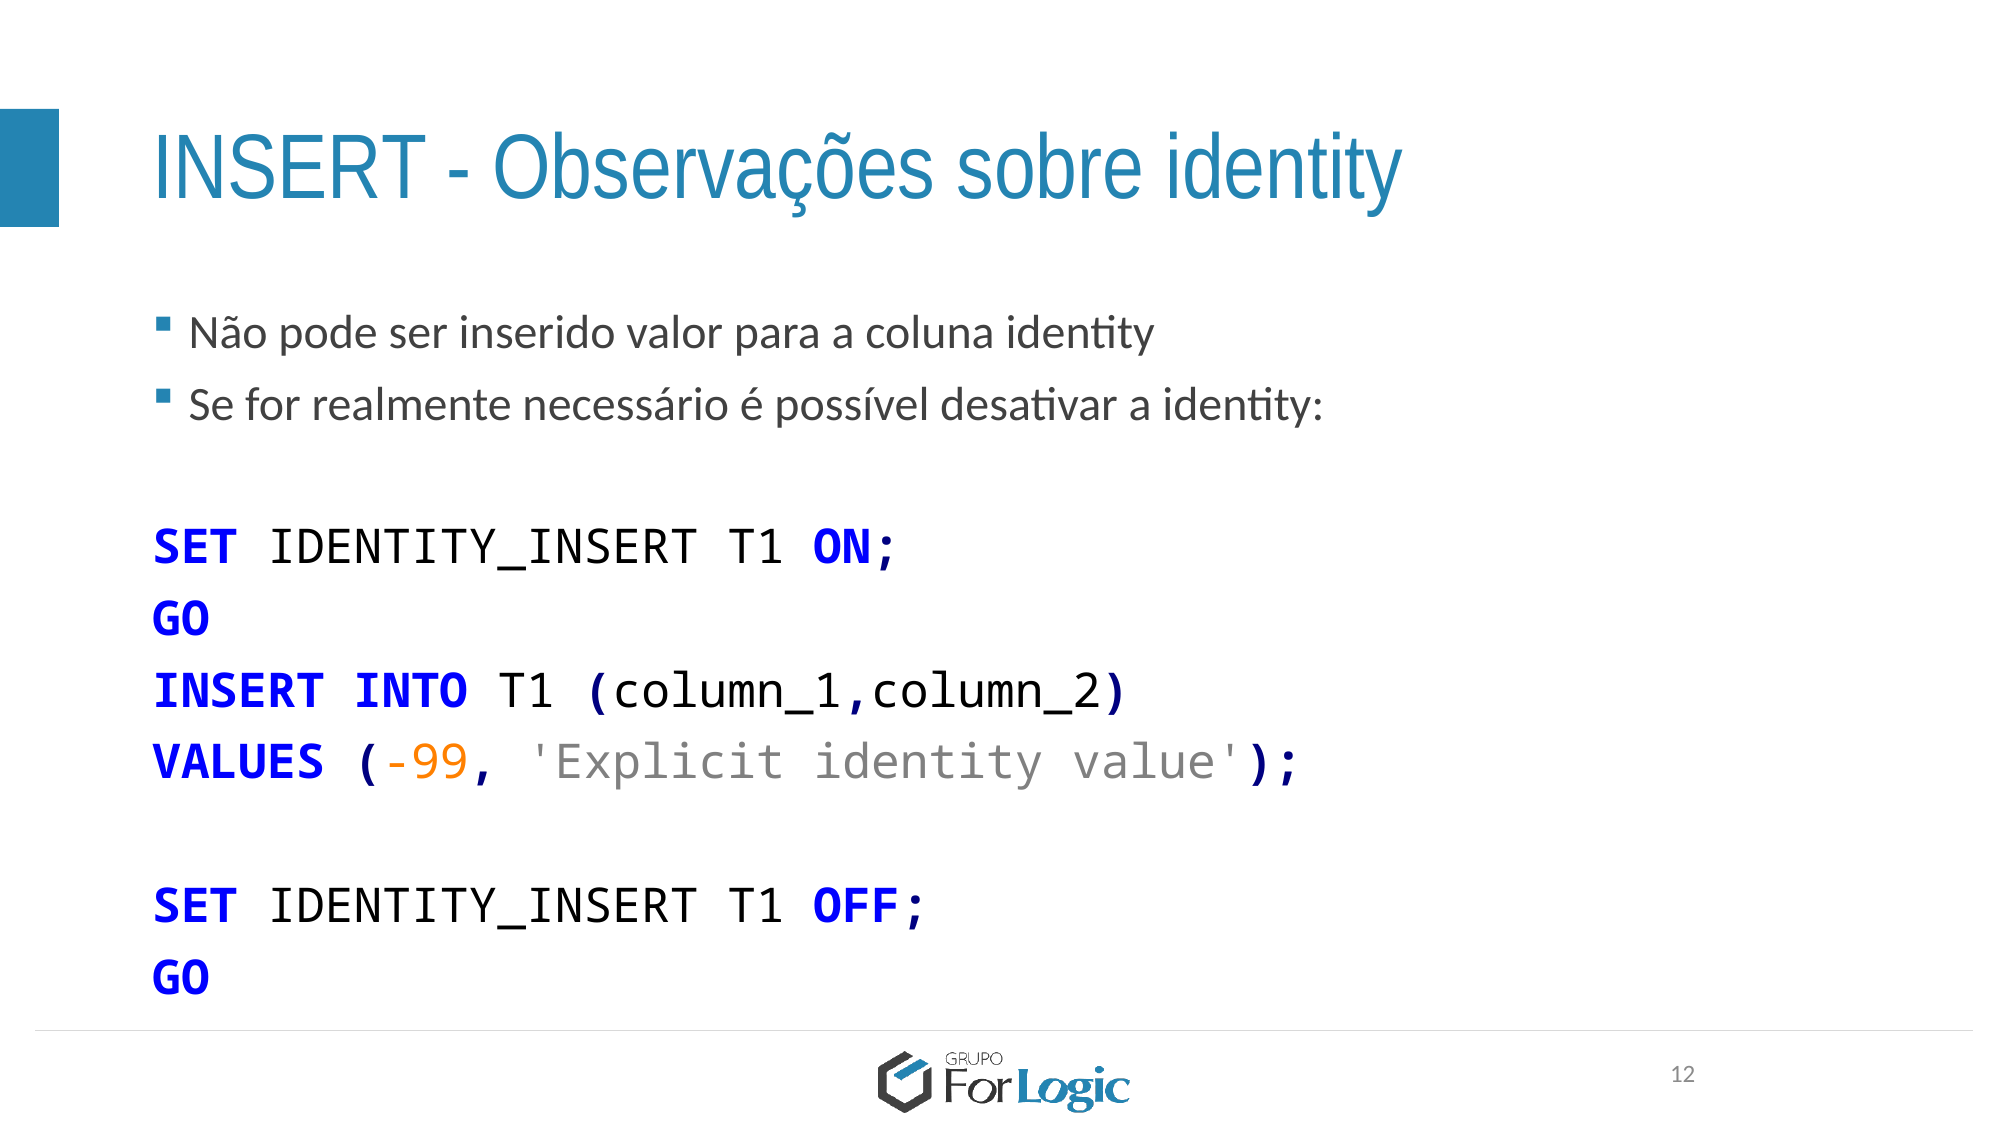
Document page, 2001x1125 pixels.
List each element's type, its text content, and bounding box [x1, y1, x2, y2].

picture [878, 1051, 1130, 1113]
title INSERT - Observações sobre identity [137, 59, 1863, 278]
list Não pode ser inserido valor para a coluna identity Se for realmente necessário é possível desativar a identity: SET IDENTITY_INSERT T1 ON; GO INSERT INTO T1 (column_1,column_2) VALUES (-99, 'Explicit identity value'); SET IDENTITY_INSERT T1 OFF; GO [137, 299, 1863, 1014]
slide_number 12 [1412, 1042, 1711, 1103]
